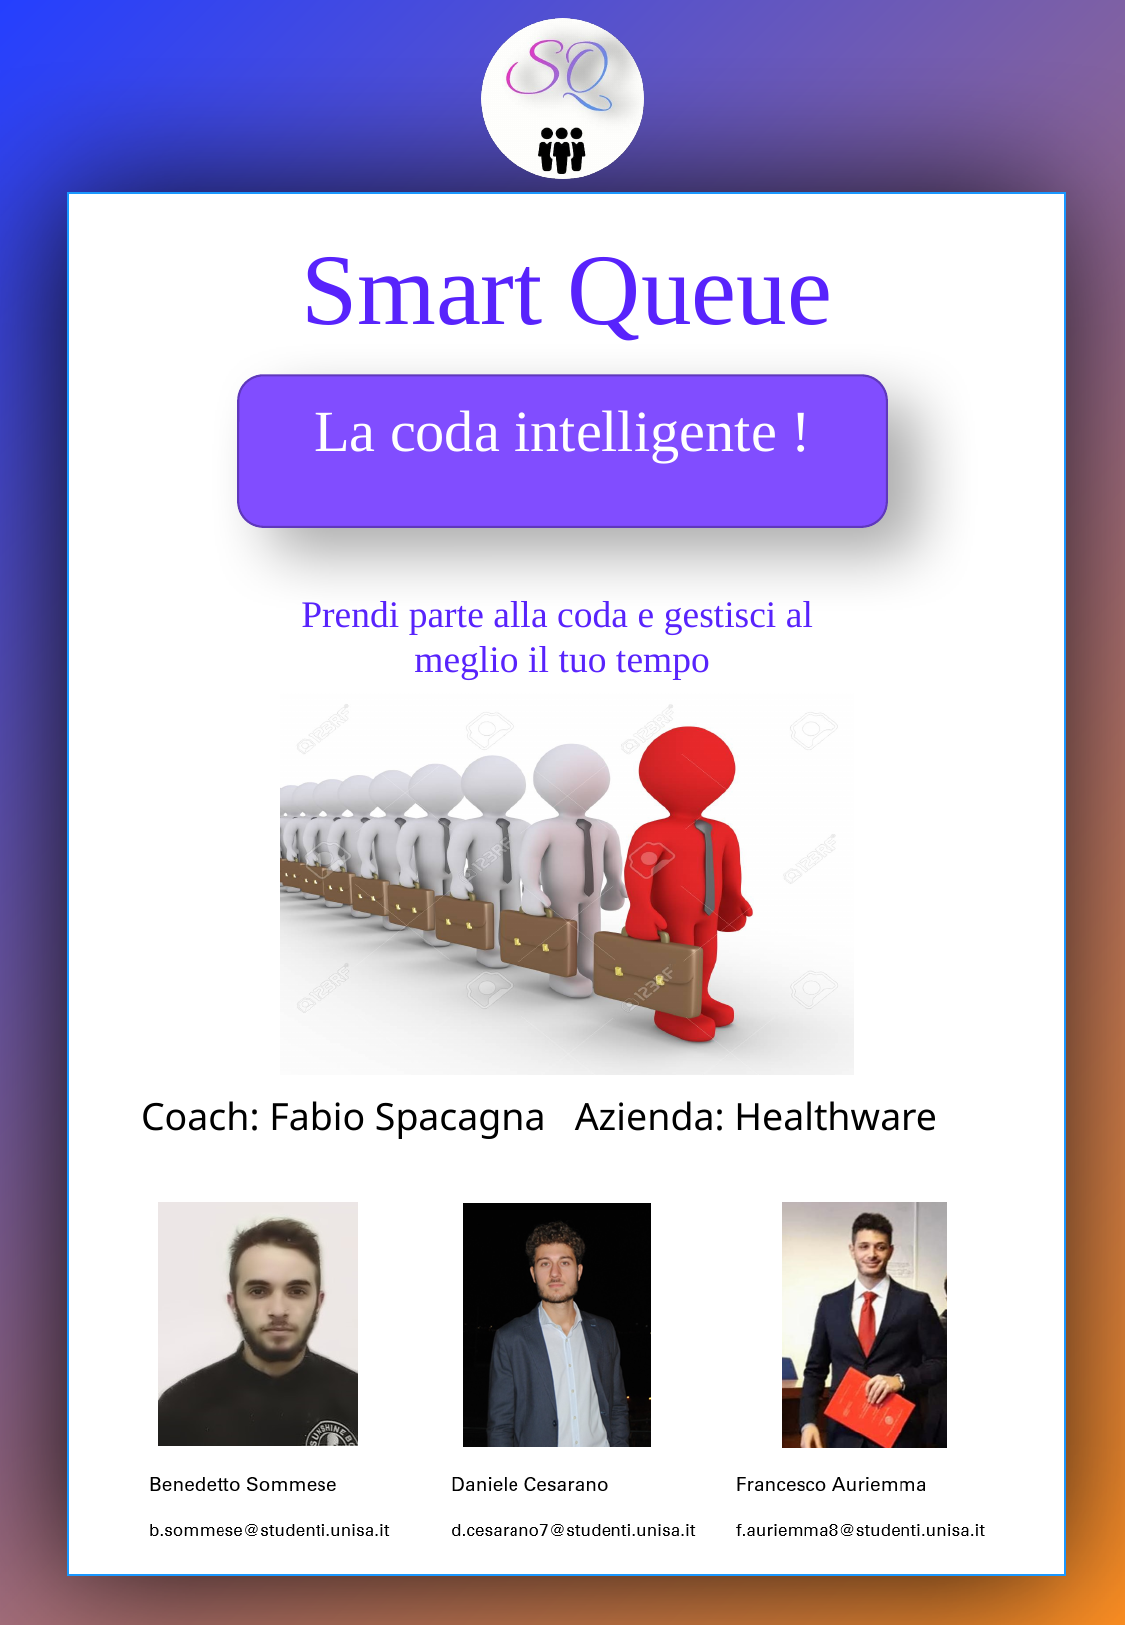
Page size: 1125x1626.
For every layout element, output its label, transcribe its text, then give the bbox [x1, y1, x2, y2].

picture [481, 18, 644, 179]
text_box Prendi parte alla coda e gestisci al meglio il tuo tempo [221, 582, 904, 733]
text_box Smart Queue [226, 200, 908, 352]
text_box Coach: Fabio Spacagna Azienda: Healthware [126, 1086, 1024, 1146]
picture [126, 1184, 999, 1557]
picture [280, 693, 854, 1076]
text_box [67, 192, 1066, 1576]
text_box La coda intelligente ! [237, 374, 888, 528]
